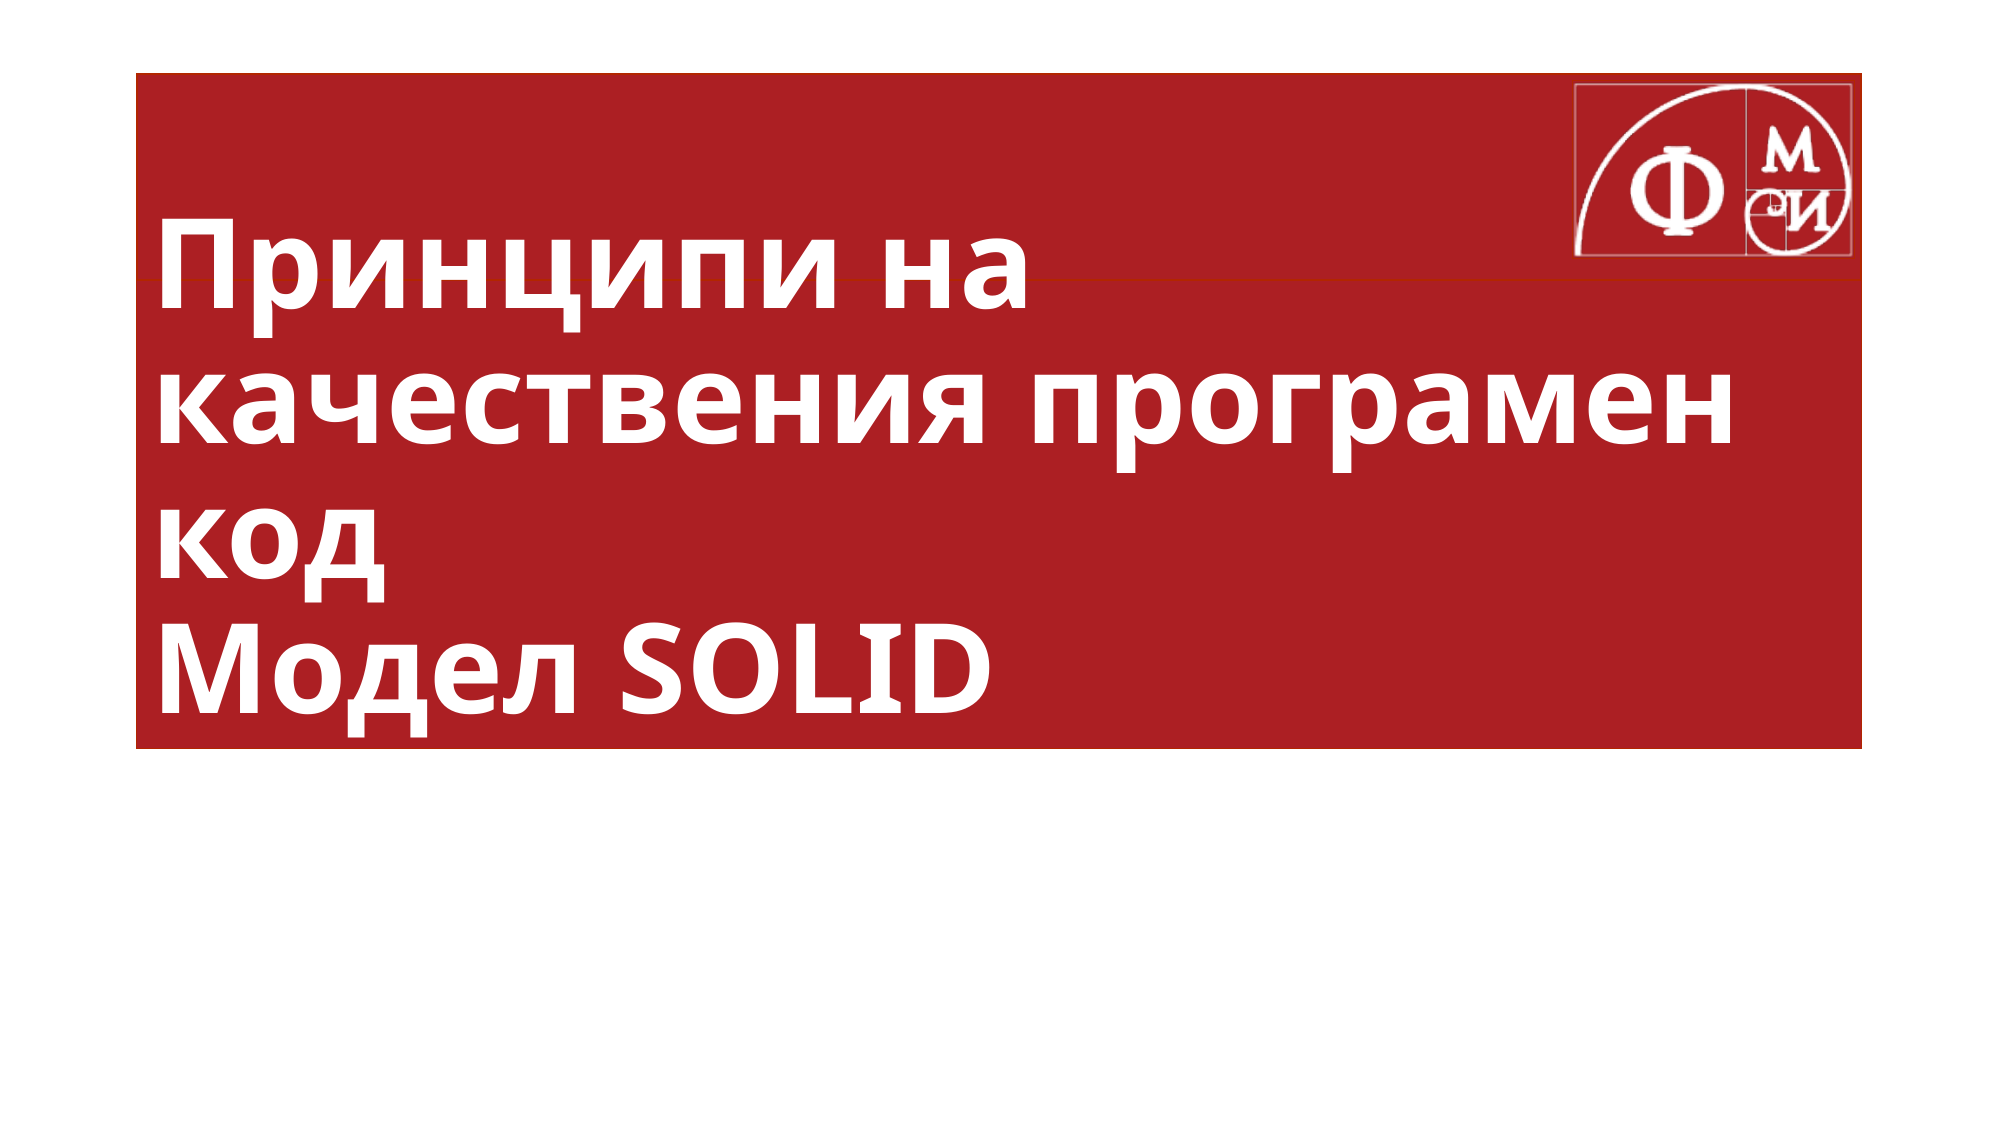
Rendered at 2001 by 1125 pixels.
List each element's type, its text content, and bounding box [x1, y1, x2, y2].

picture [1573, 81, 1854, 258]
title Принципи на качествения програмен код Модел SOLID [136, 280, 1862, 749]
